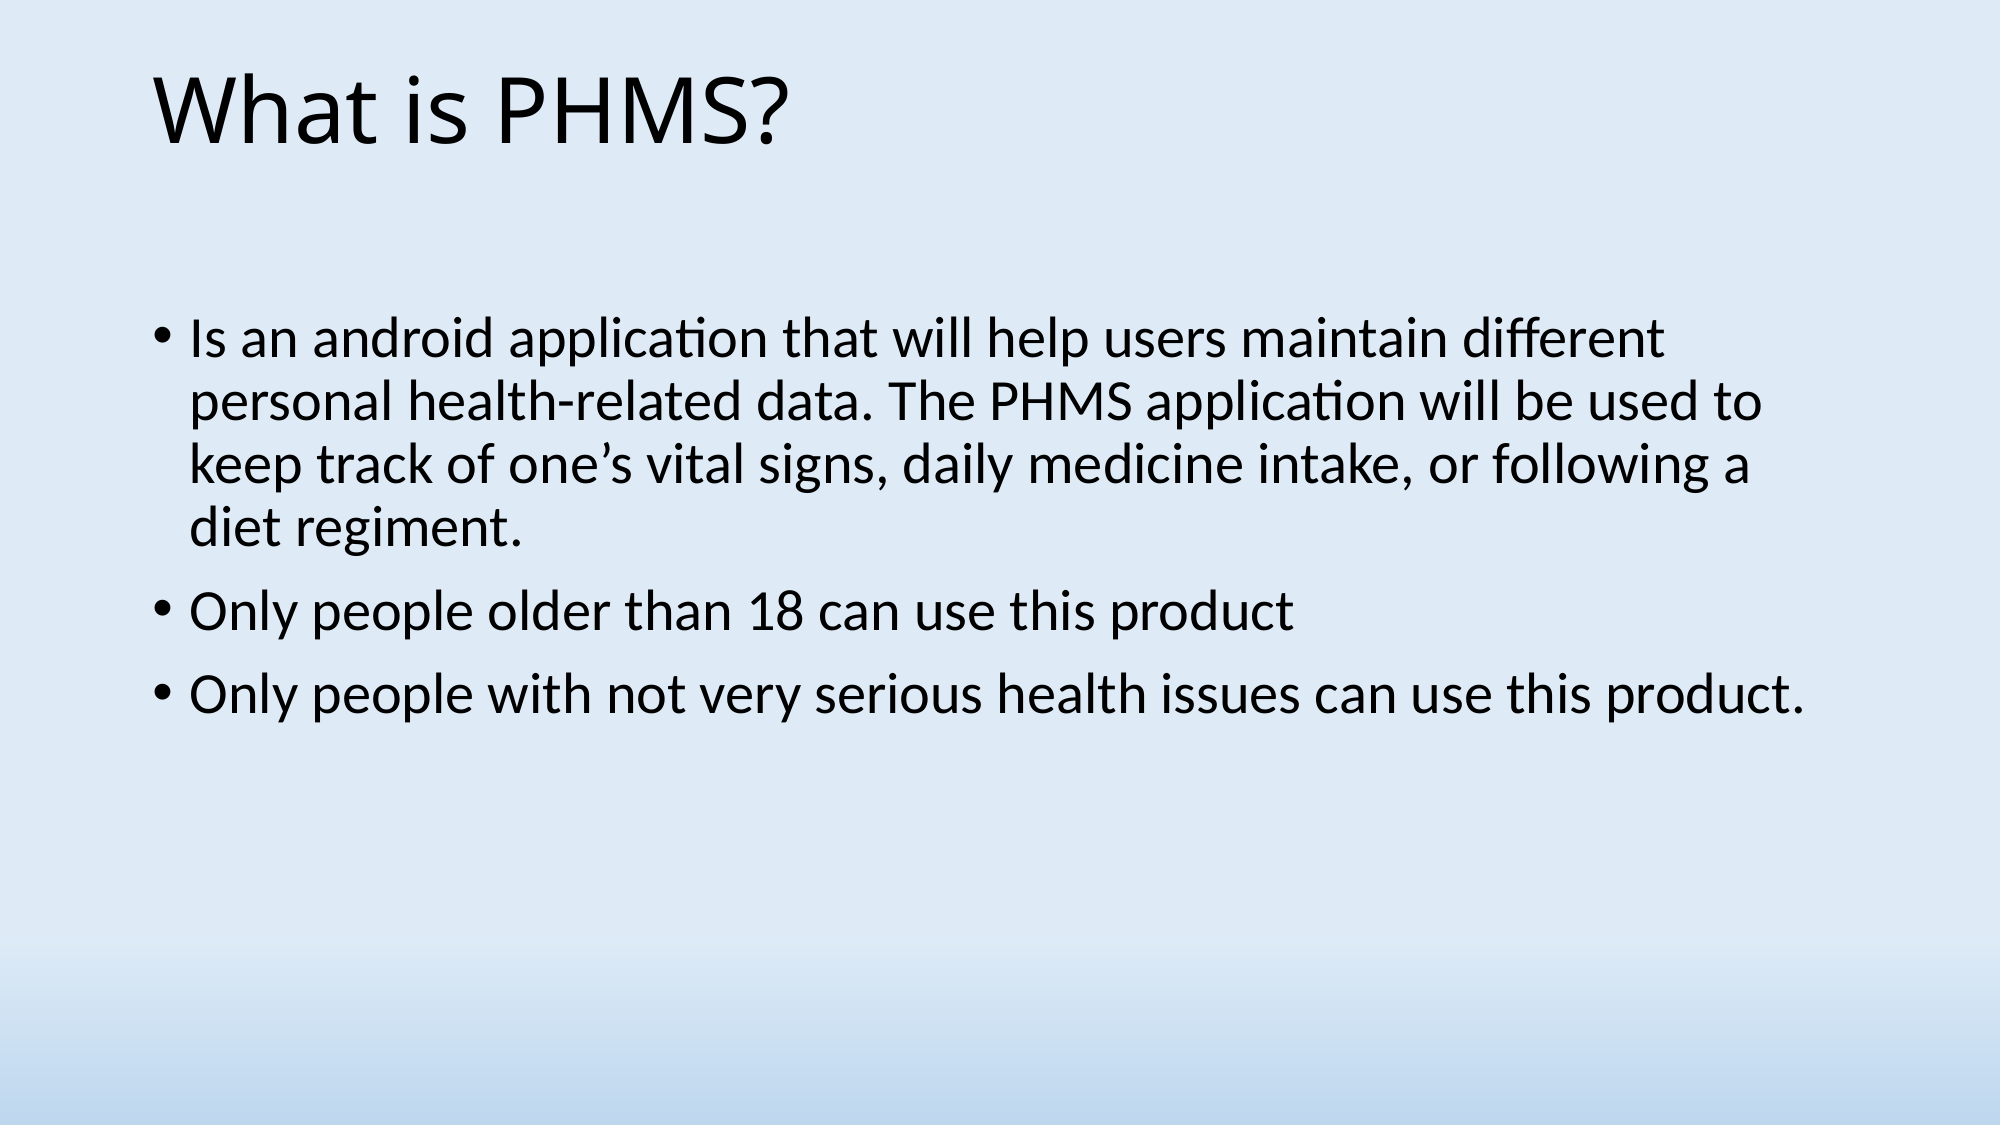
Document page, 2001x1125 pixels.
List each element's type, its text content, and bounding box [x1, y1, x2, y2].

list Is an android application that will help users maintain different personal health-related data. The PHMS application will be used to keep track of one’s vital signs, daily medicine intake, or following a diet regiment. Only people older than 18 can use this product Only people with not very serious health issues can use this product. [137, 299, 1863, 1014]
title What is PHMS? [137, 59, 1863, 278]
